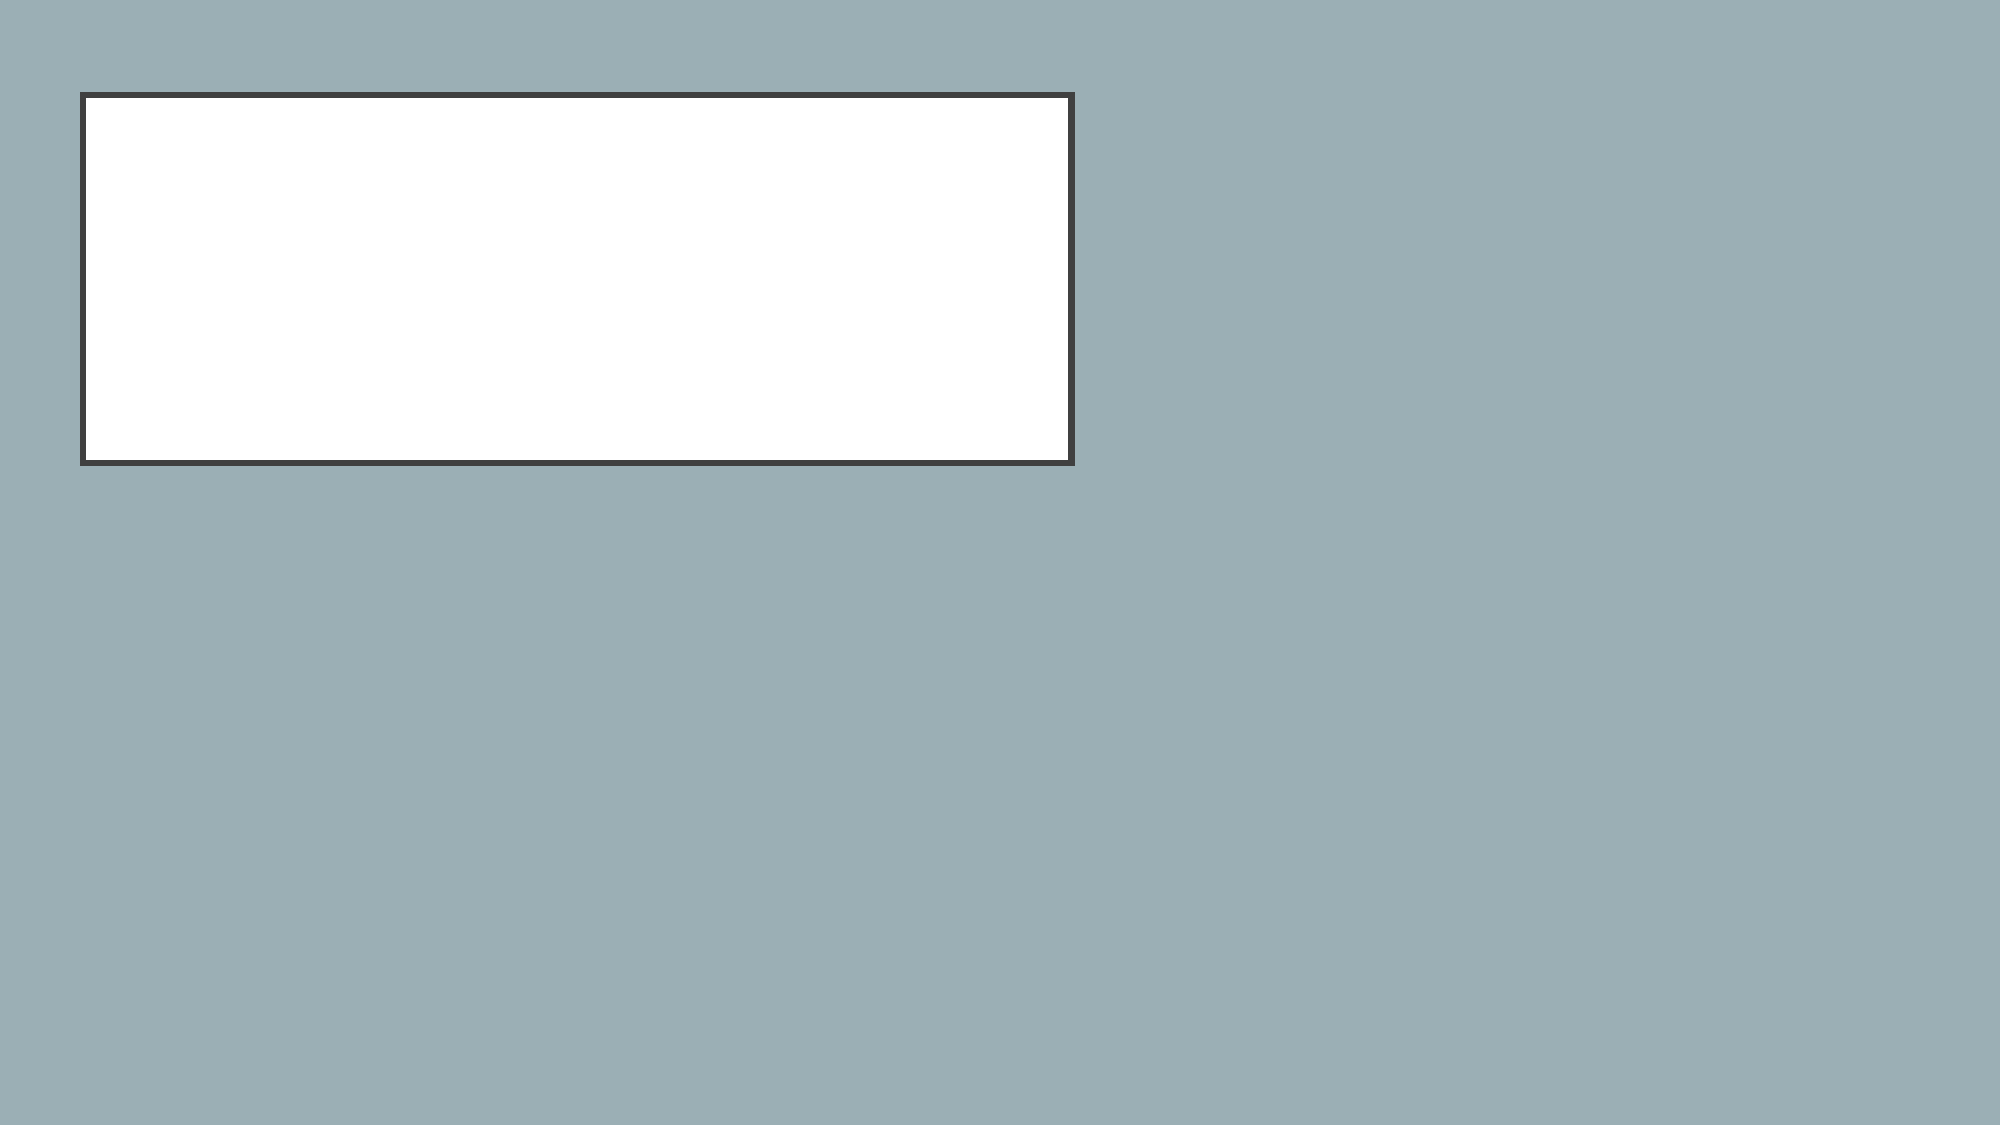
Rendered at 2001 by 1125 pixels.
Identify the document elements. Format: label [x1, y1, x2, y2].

title [80, 92, 1075, 466]
